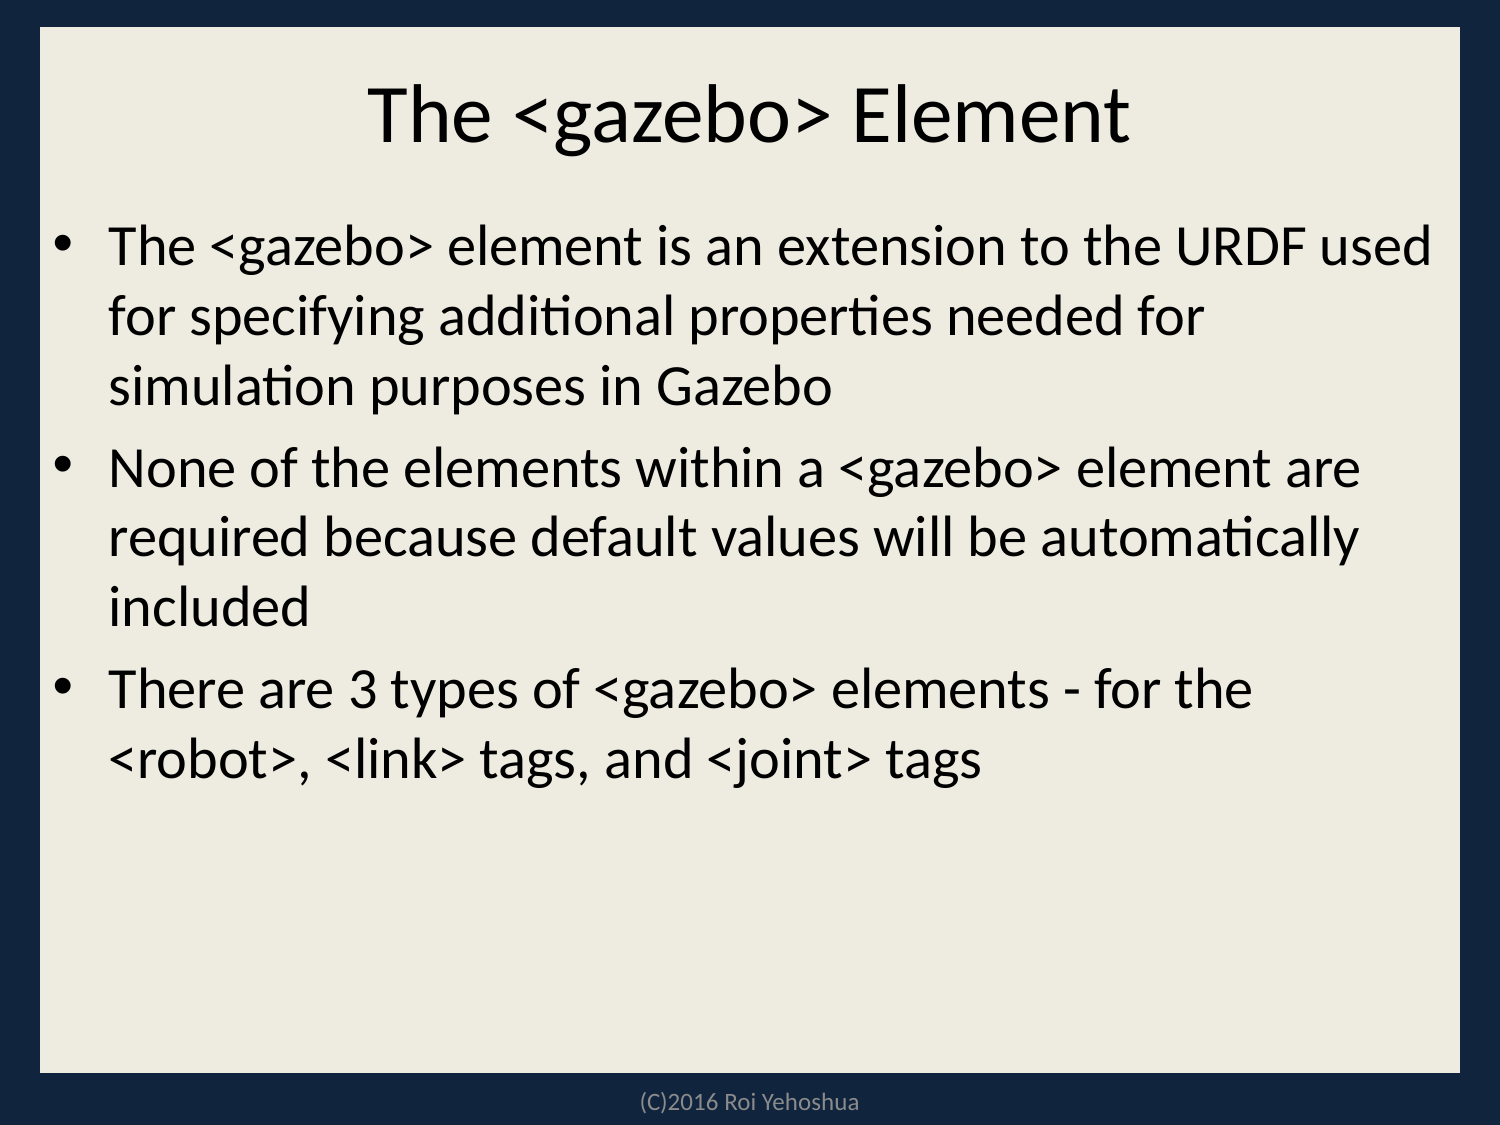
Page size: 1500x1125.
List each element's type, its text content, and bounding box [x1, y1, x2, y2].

title The <gazebo> Element [37, 31, 1463, 188]
list The <gazebo> element is an extension to the URDF used for specifying additional properties needed for simulation purposes in Gazebo None of the elements within a <gazebo> element are required because default values will be automatically included There are 3 types of <gazebo> elements - for the <robot>, <link> tags, and <joint> tags [37, 200, 1463, 1080]
footer (C)2016 Roi Yehoshua [512, 1074, 988, 1125]
